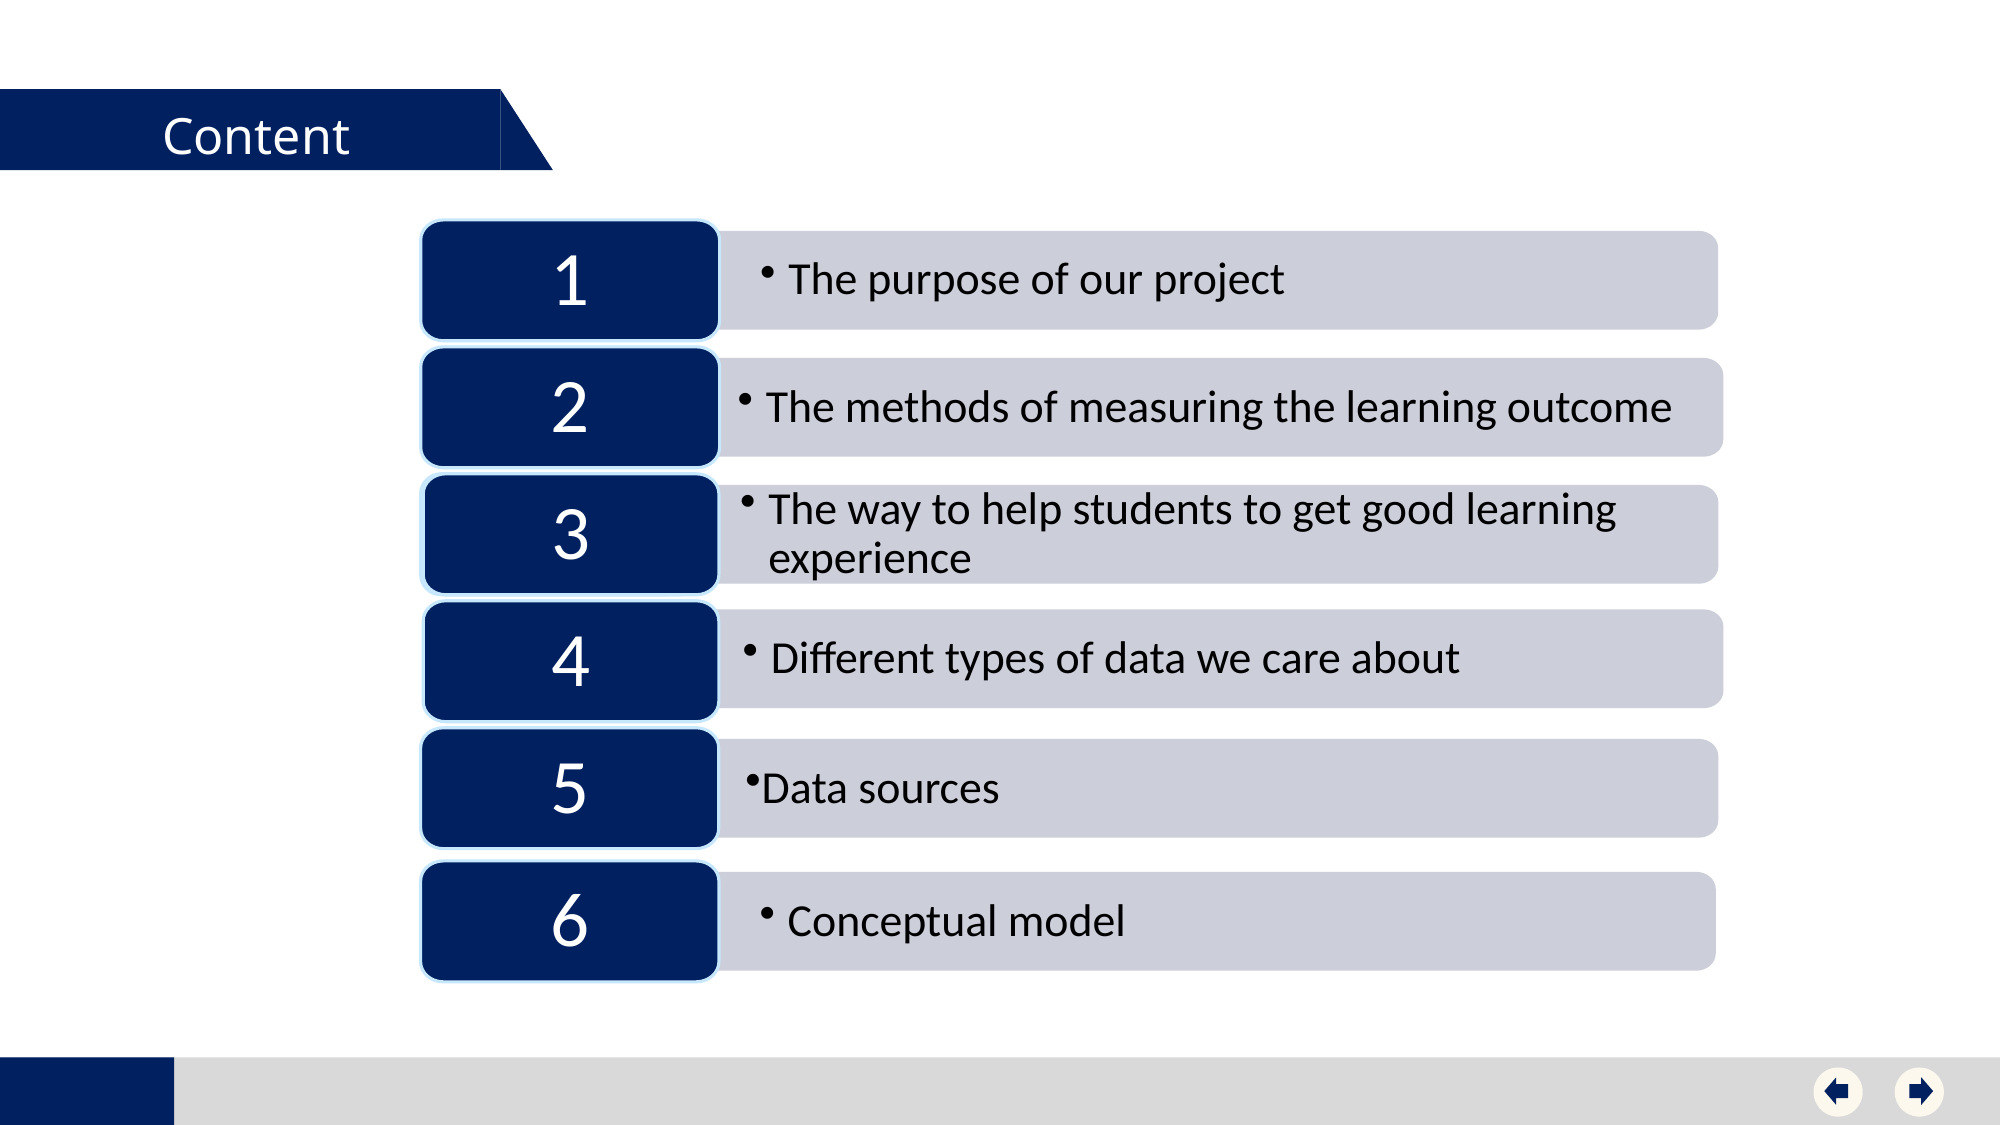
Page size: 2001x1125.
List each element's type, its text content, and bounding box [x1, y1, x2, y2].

text_box 4 [421, 599, 721, 724]
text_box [1894, 1067, 1944, 1117]
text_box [423, 473, 1718, 595]
text_box Different types of data we care about [718, 609, 1724, 709]
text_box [420, 219, 1718, 341]
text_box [420, 860, 1715, 982]
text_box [420, 346, 1723, 468]
text_box 5 [419, 726, 721, 851]
text_box Data sources [719, 738, 1719, 838]
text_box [1813, 1067, 1863, 1117]
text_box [0, 89, 553, 173]
text_box 3 [419, 481, 423, 587]
